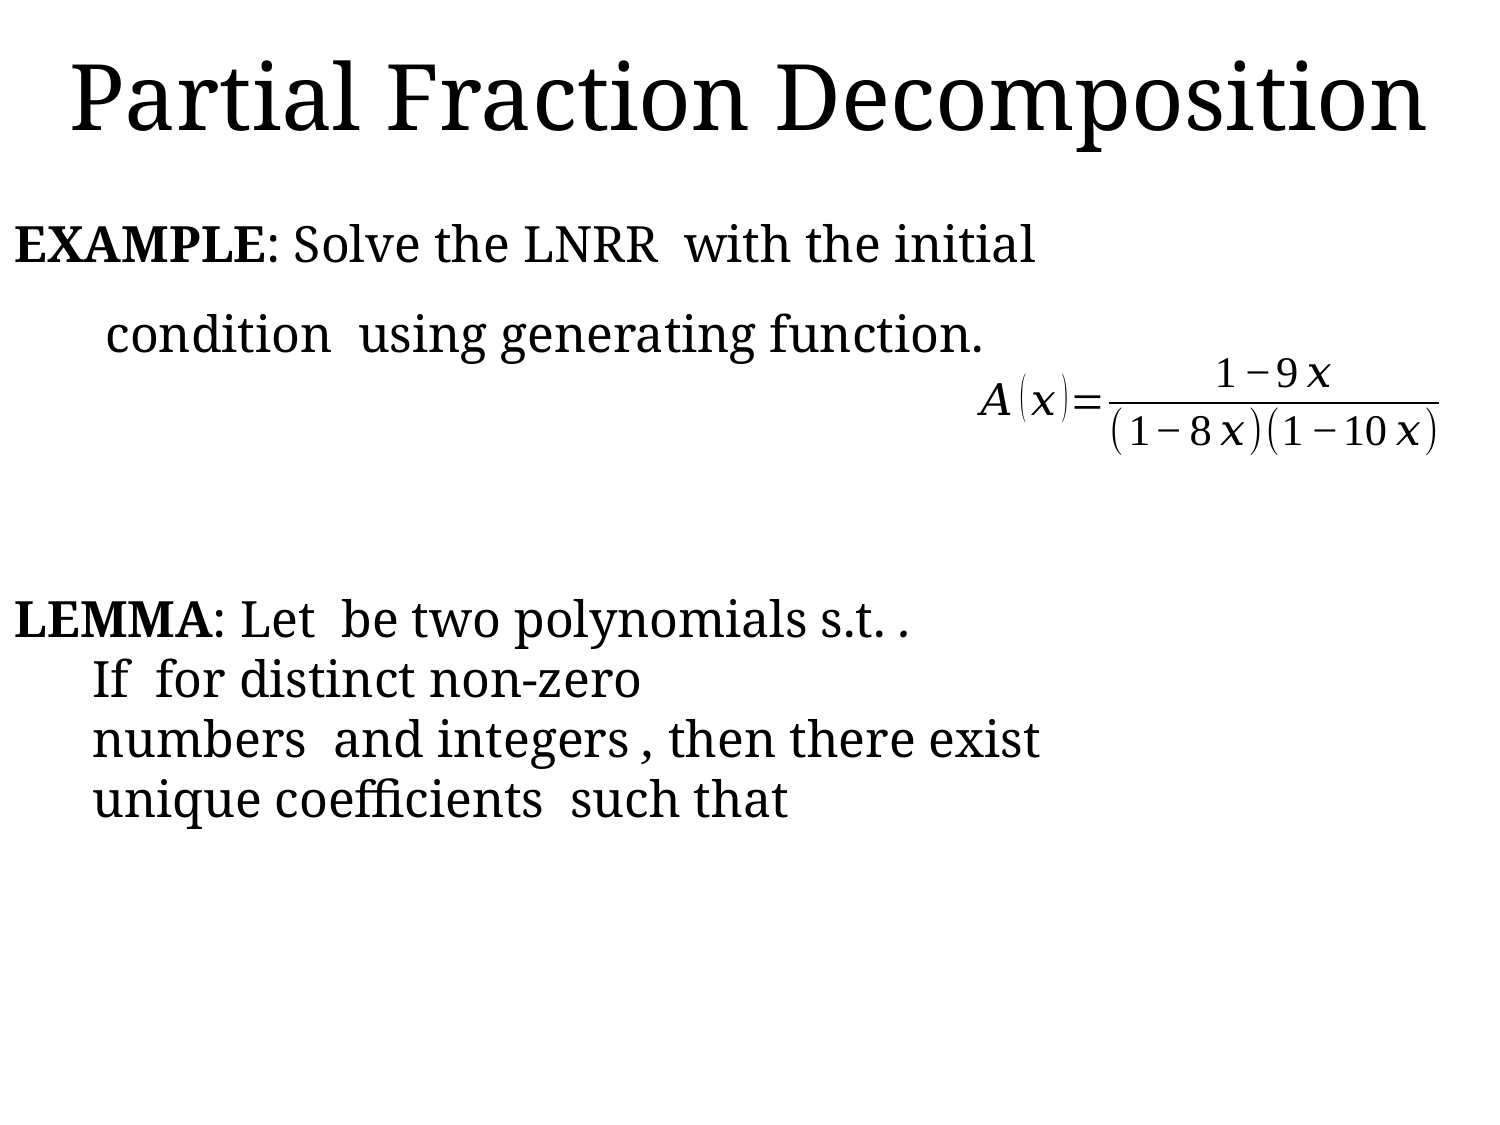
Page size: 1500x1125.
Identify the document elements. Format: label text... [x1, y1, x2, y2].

title Partial Fraction Decomposition [0, 0, 1500, 188]
